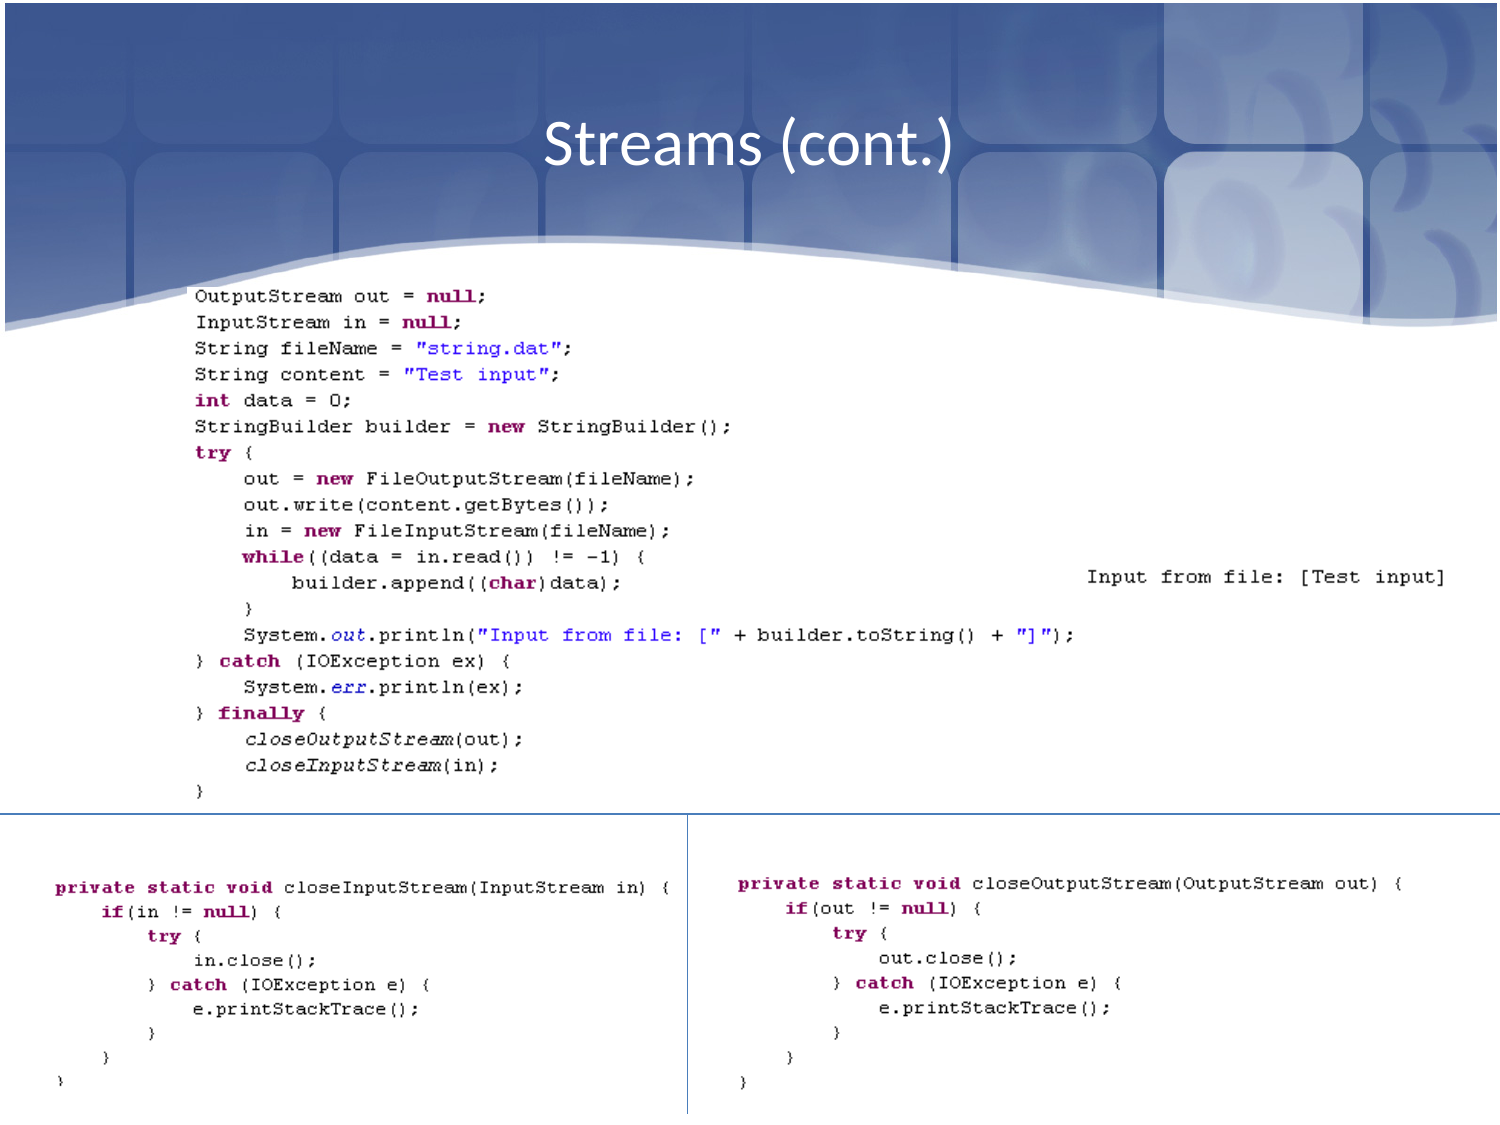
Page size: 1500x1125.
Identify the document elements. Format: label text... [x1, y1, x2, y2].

picture [0, 815, 1500, 1125]
title Streams (cont.) [37, 44, 1463, 233]
picture [0, 0, 1500, 813]
